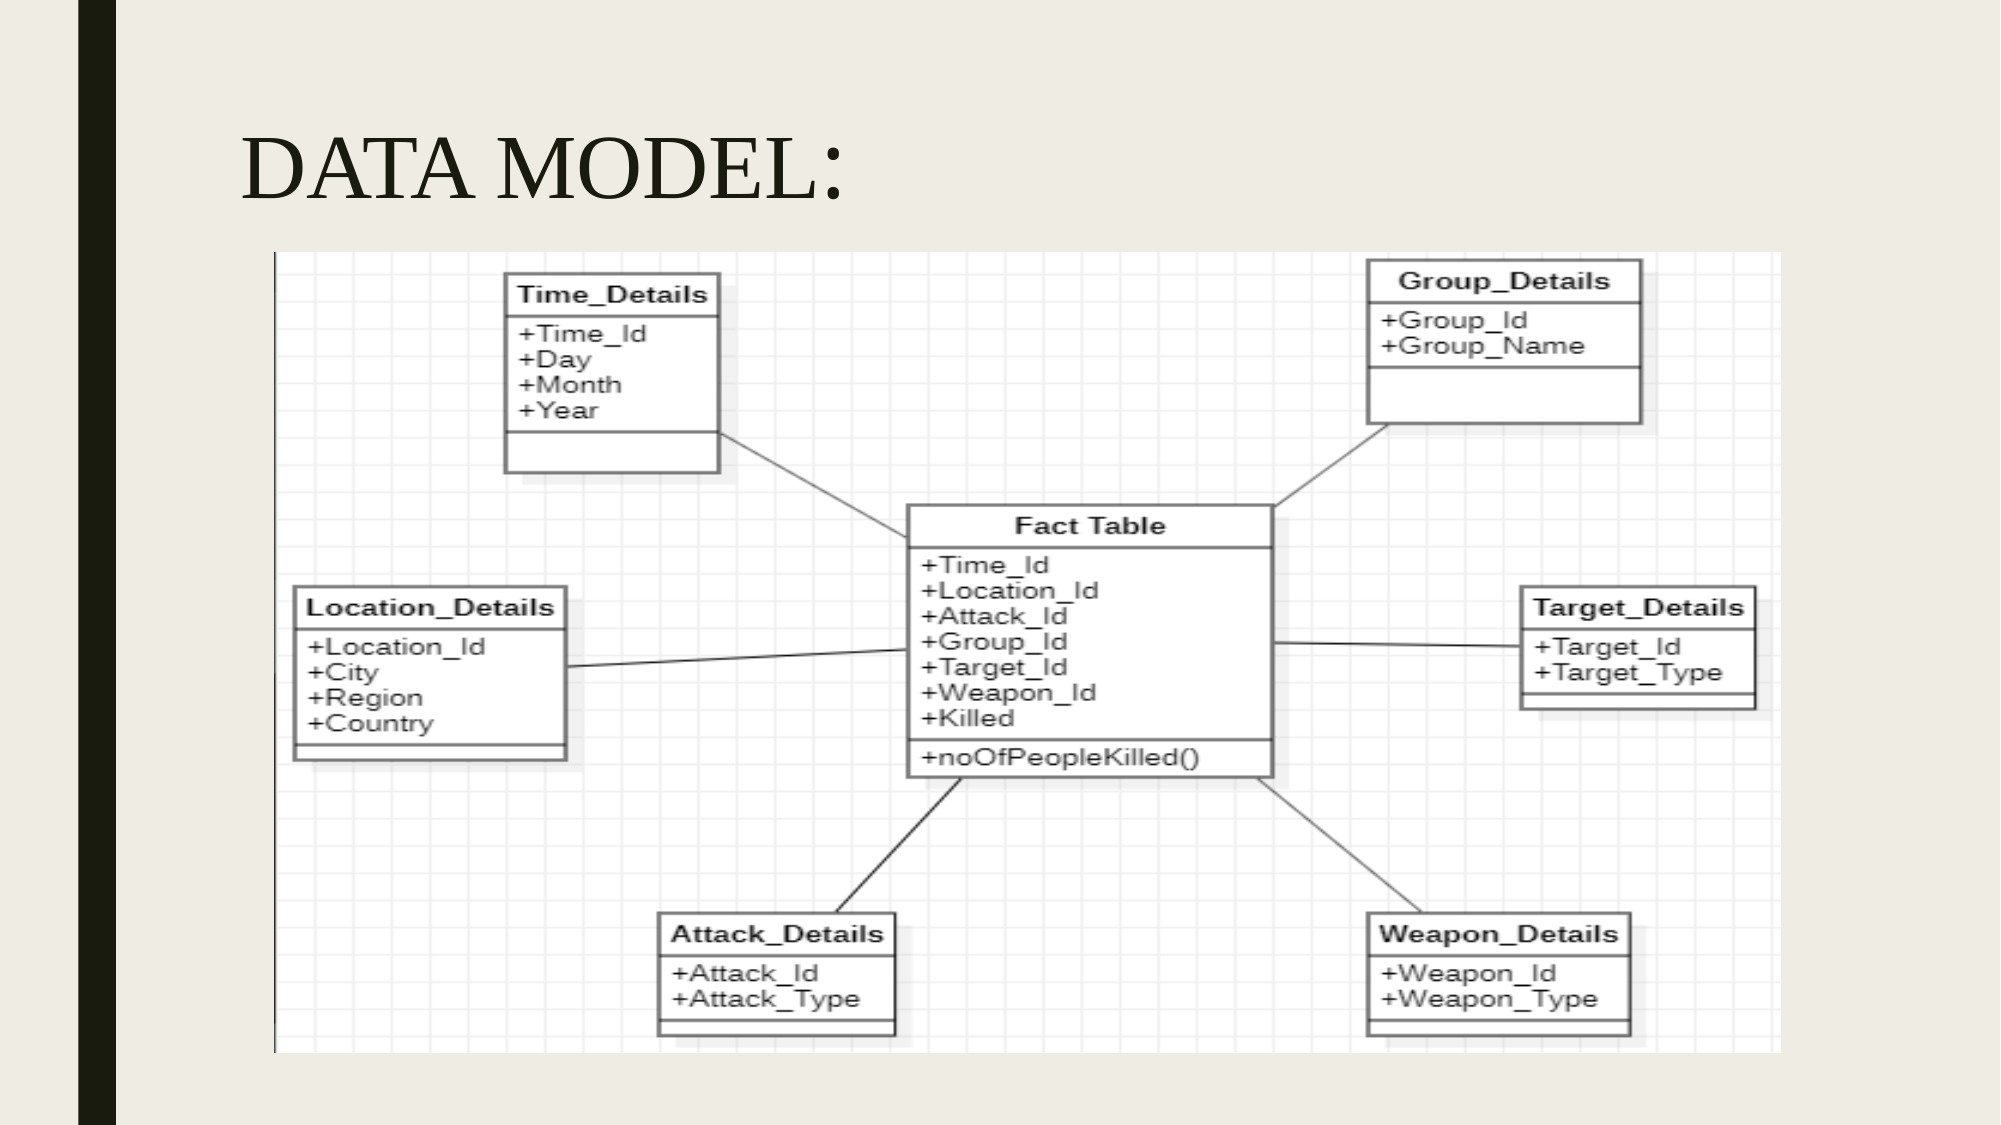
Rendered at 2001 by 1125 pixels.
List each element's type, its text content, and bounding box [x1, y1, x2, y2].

title DATA MODEL: [225, 112, 1800, 357]
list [274, 252, 1781, 1053]
